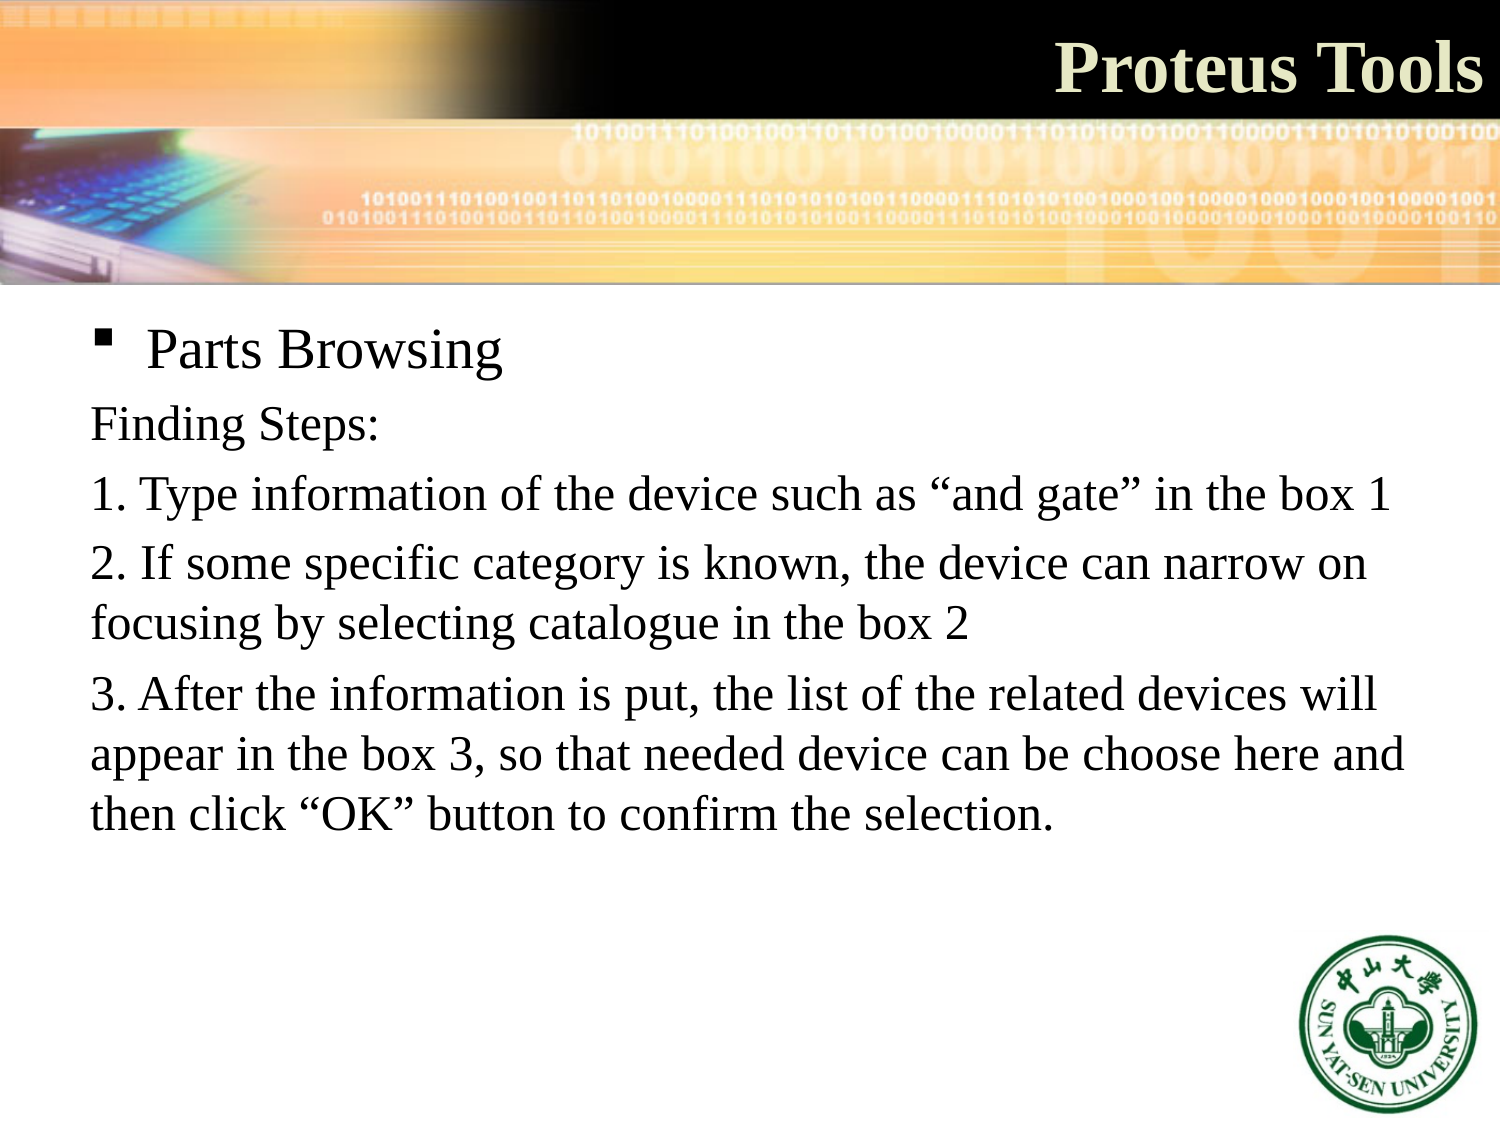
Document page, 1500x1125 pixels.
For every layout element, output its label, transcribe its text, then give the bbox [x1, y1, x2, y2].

text_box Parts Browsing Finding Steps: 1. Type information of the device such as “and gate” in the box 1 2. If some specific category is known, the device can narrow on focusing by selecting catalogue in the box 2 3. After the information is put, the list of the related devices will appear in the box 3, so that needed device can be choose here and then click “OK” button to confirm the selection. [74, 302, 1425, 1038]
picture [1293, 930, 1489, 1118]
picture [0, 0, 1500, 285]
text_box Proteus Tools [212, 0, 1500, 126]
